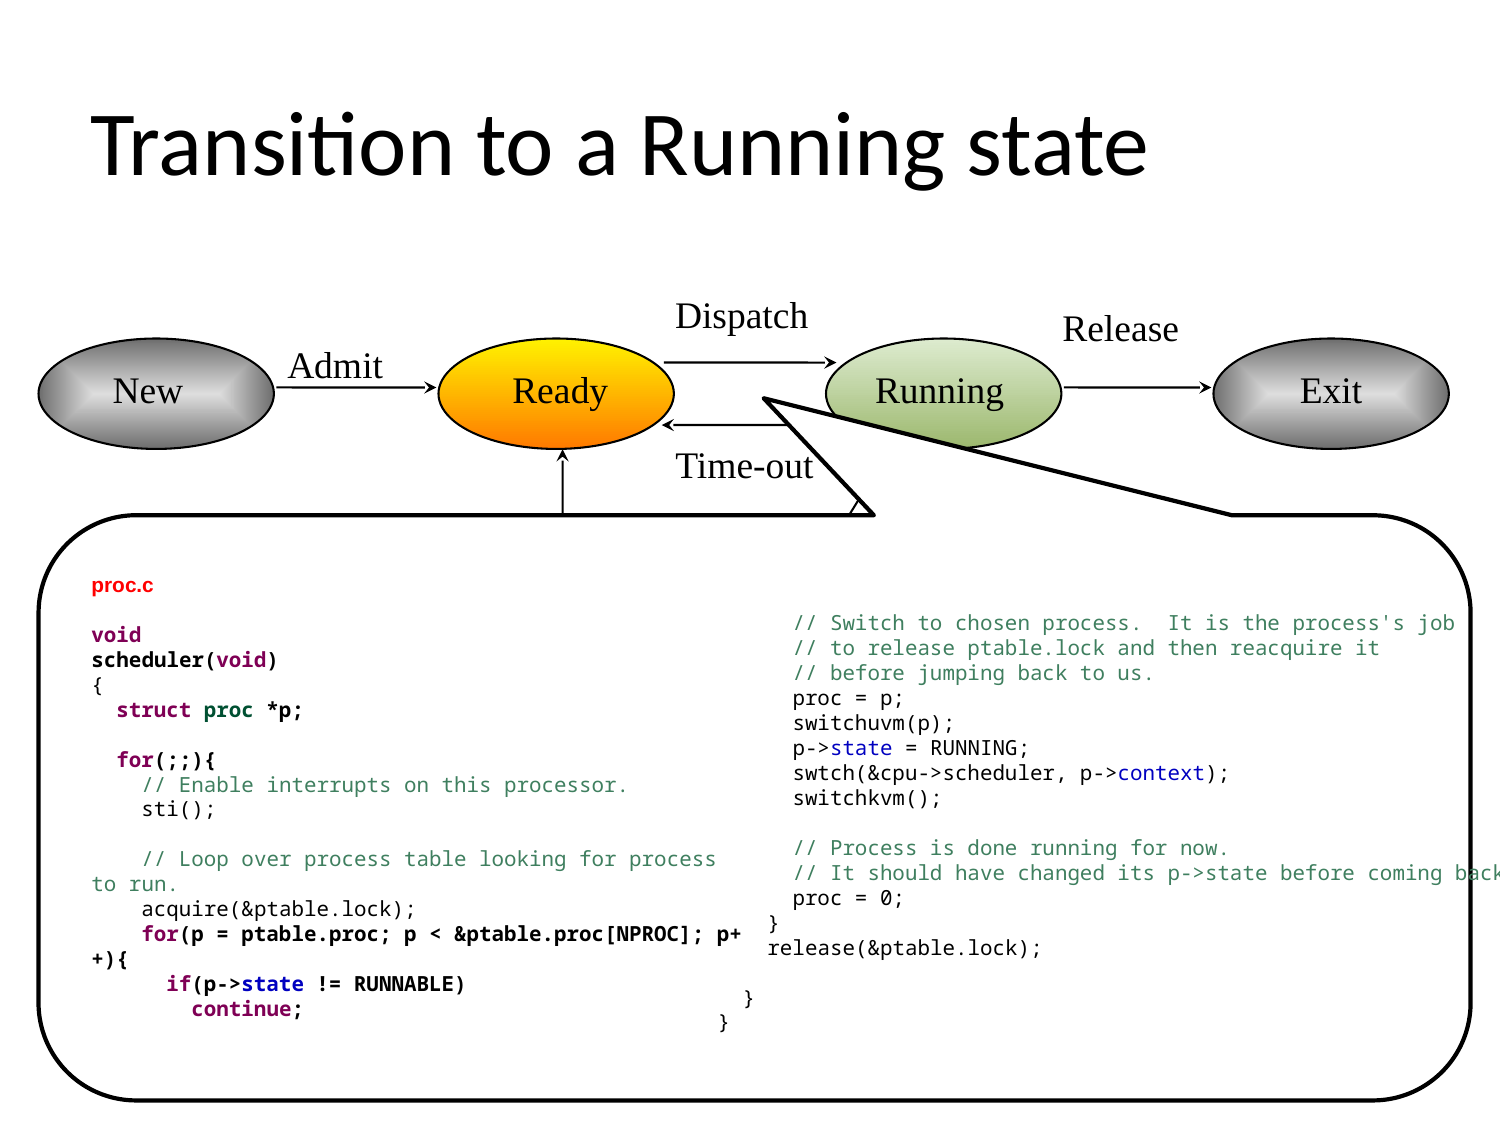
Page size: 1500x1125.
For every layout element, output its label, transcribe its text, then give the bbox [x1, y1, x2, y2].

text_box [38, 514, 1500, 1101]
title Transition to a Running state [75, 45, 1425, 233]
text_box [38, 283, 1450, 514]
